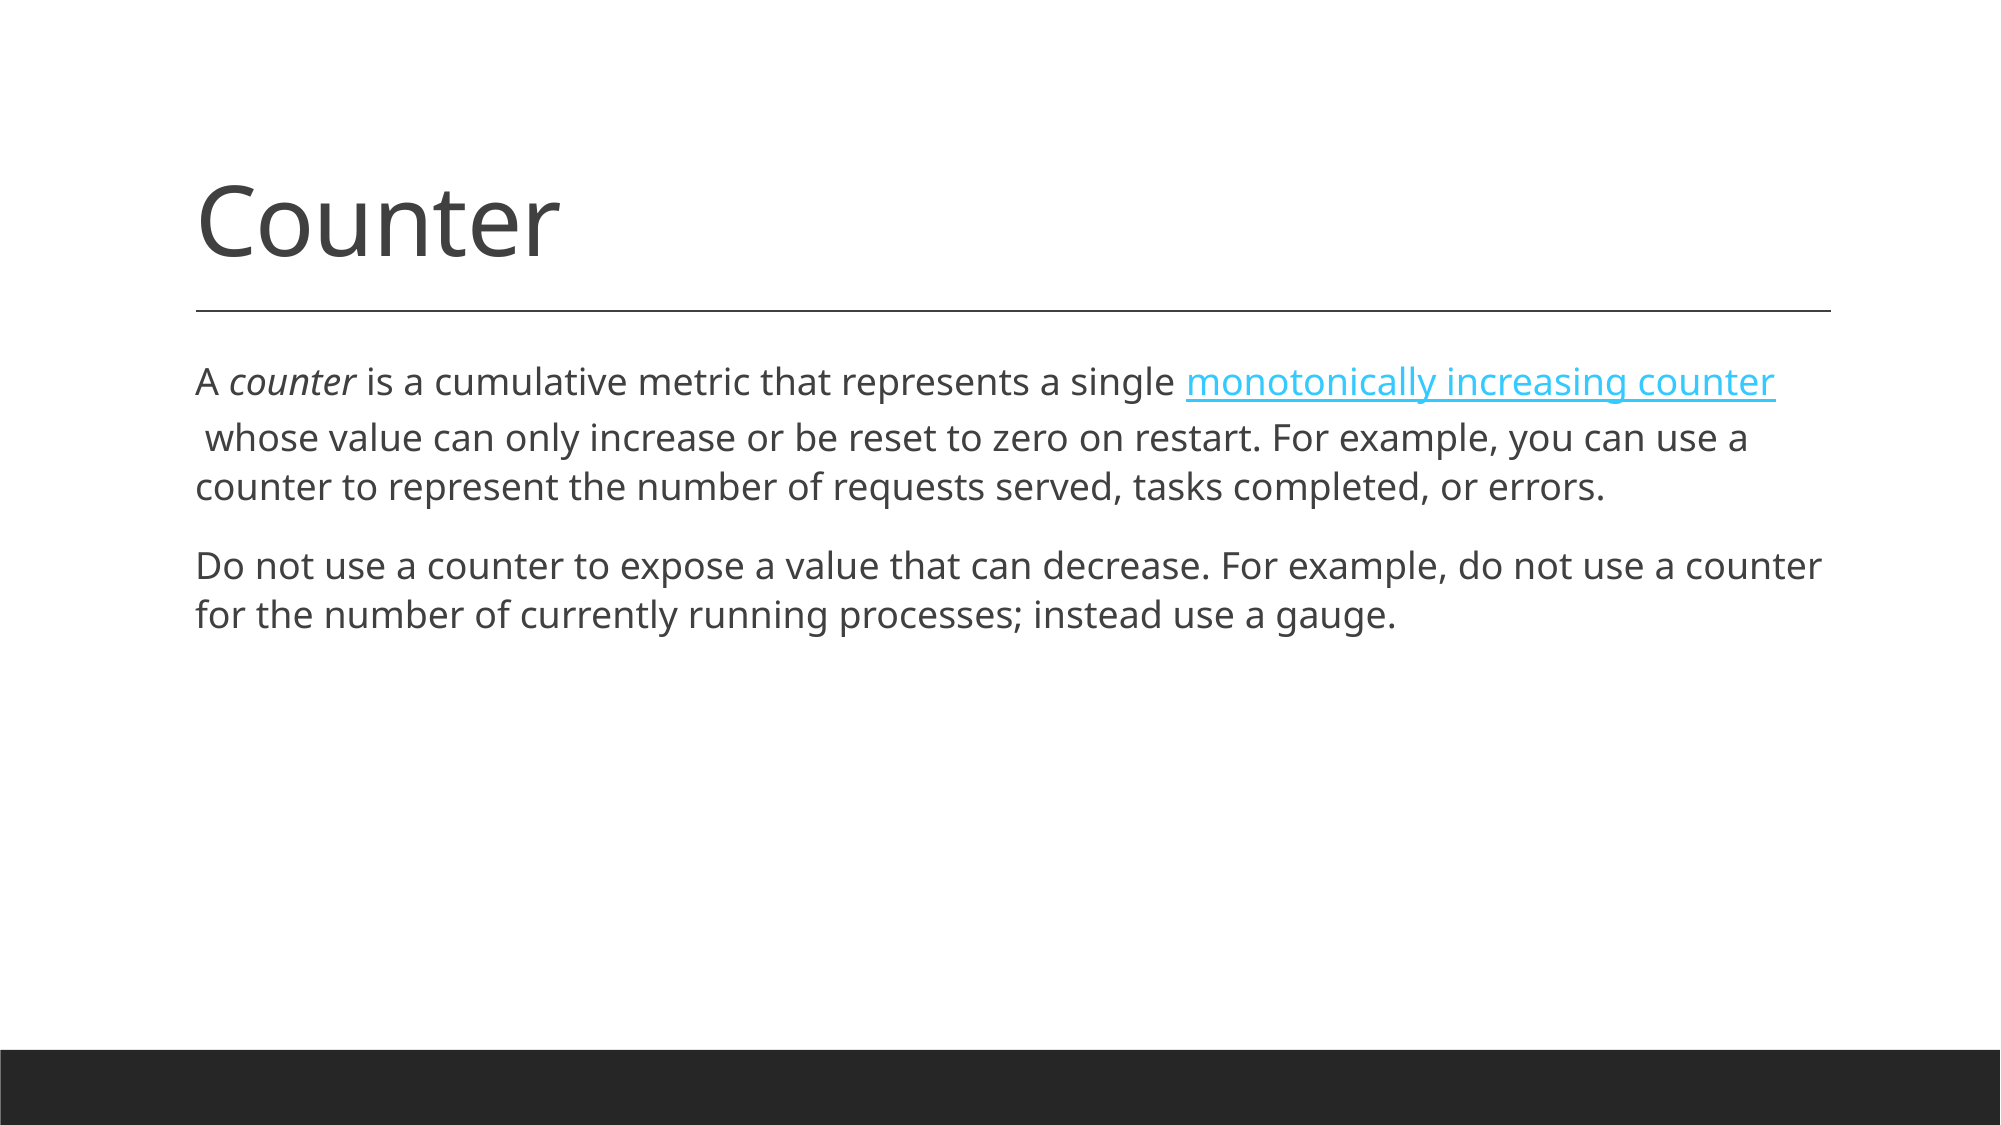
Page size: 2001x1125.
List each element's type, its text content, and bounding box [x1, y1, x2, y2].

list A counter is a cumulative metric that represents a single monotonically increasing counter whose value can only increase or be reset to zero on restart. For example, you can use a counter to represent the number of requests served, tasks completed, or errors. Do not use a counter to expose a value that can decrease. For example, do not use a counter for the number of currently running processes; instead use a gauge. [180, 345, 1830, 963]
title Counter [180, 47, 1830, 285]
